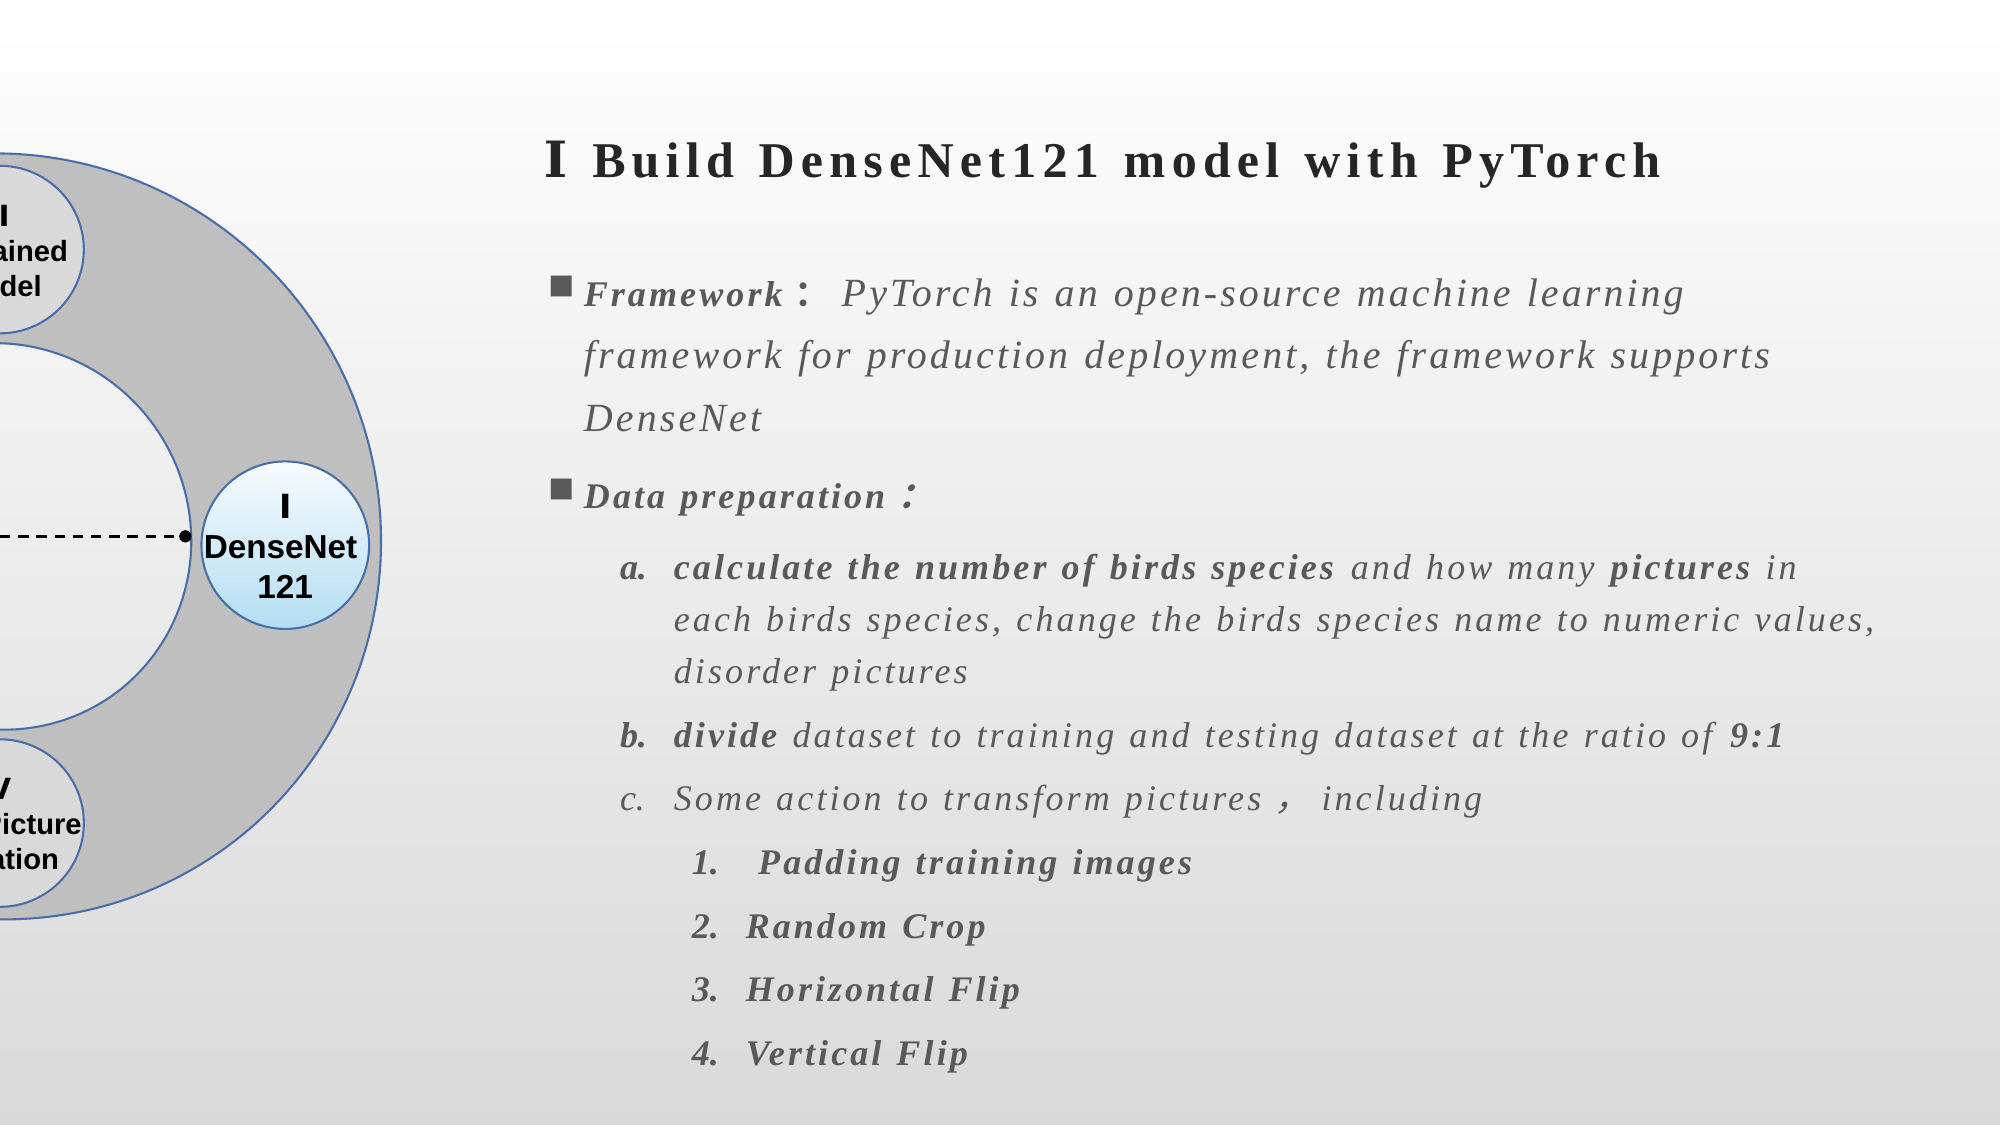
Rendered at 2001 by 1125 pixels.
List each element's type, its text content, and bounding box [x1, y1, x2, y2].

title Ⅰ Build DenseNet121 model with PyTorch [529, 99, 1900, 216]
list Framework：PyTorch is an open-source machine learning framework for production deployment, the framework supports DenseNet Data preparation： calculate the number of birds species and how many pictures in each birds species, change the birds species name to numeric values, disorder pictures divide dataset to training and testing dataset at the ratio of 9:1 Some action to transform pictures，including Padding training images Random Crop Horizontal Flip Vertical Flip [533, 244, 1904, 1088]
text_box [0, 156, 385, 916]
